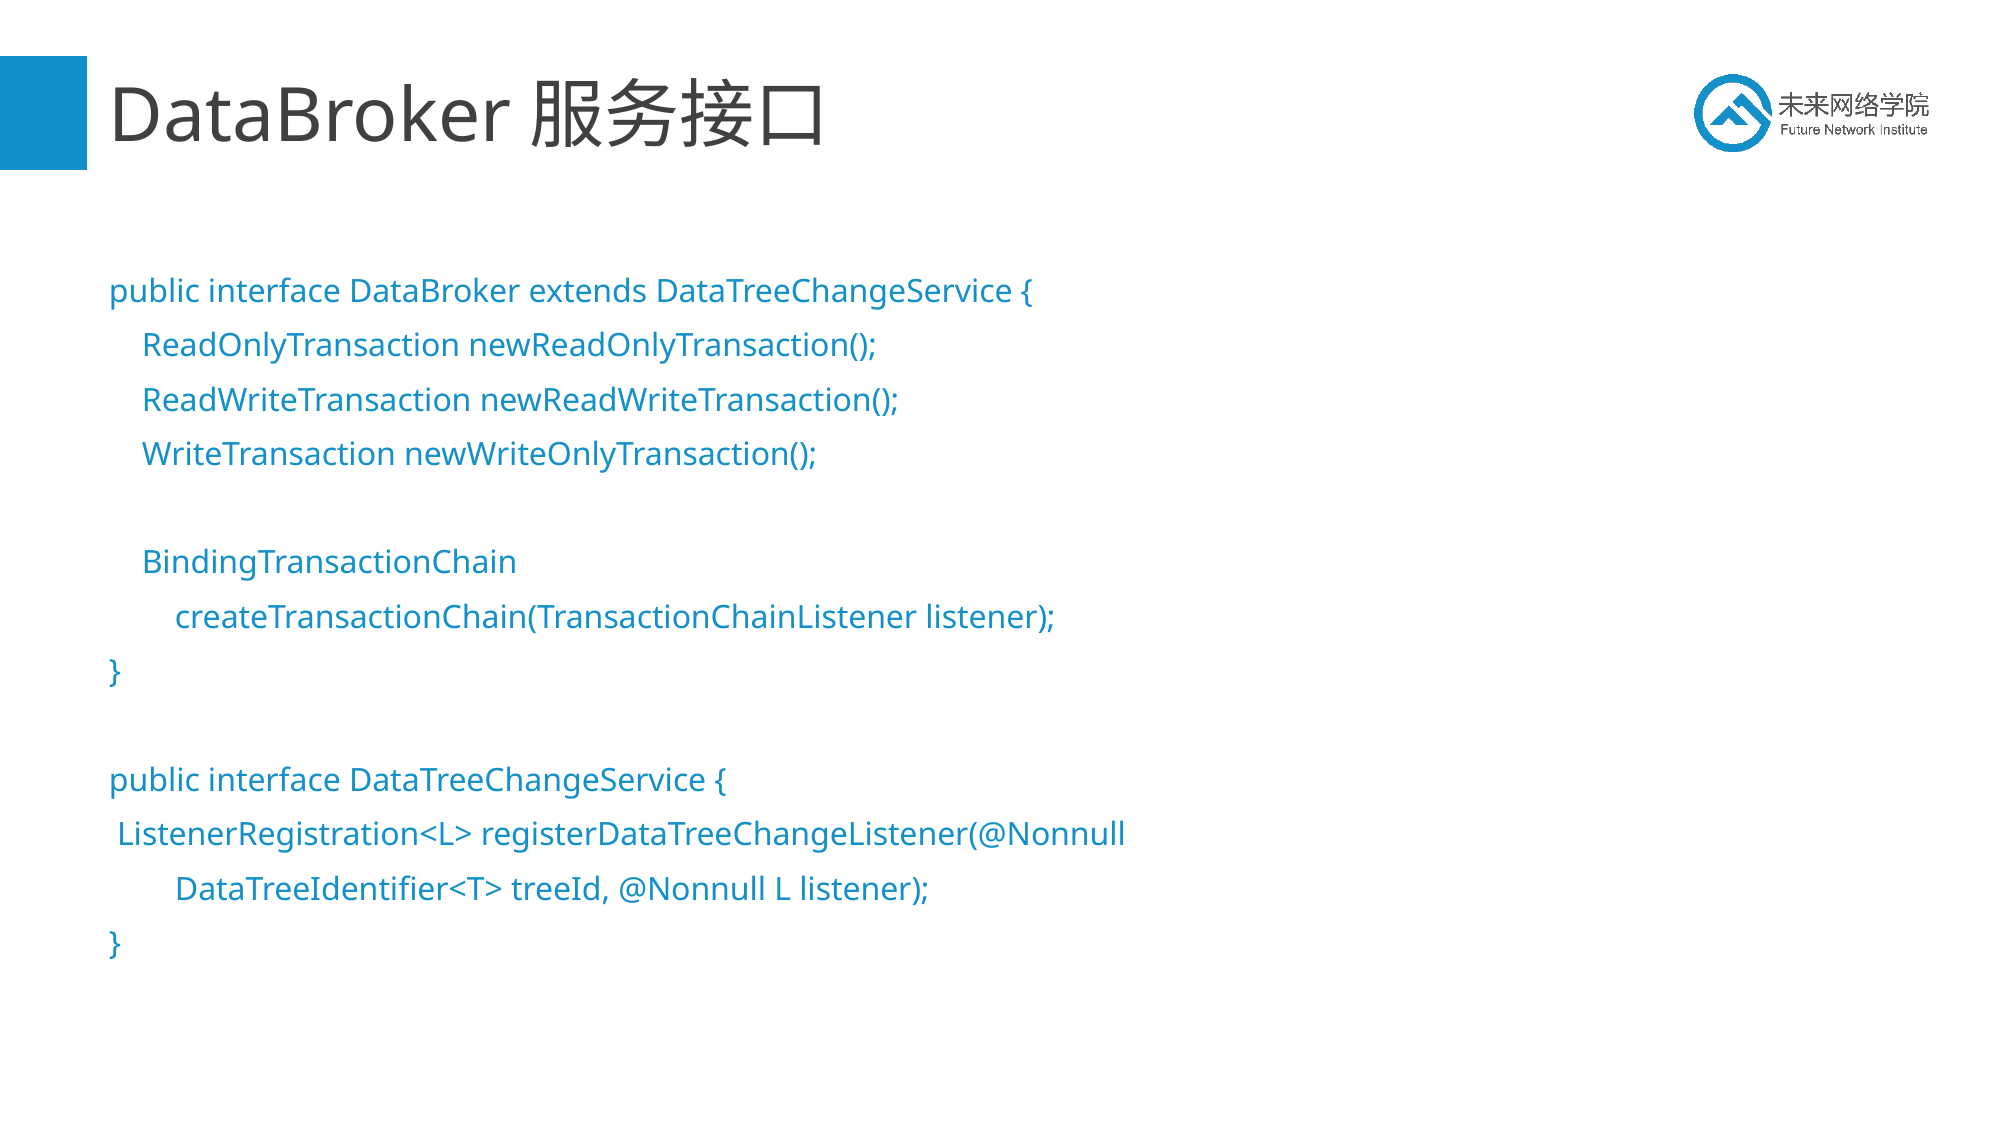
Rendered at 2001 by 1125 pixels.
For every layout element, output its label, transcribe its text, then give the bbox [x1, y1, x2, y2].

picture [1888, 74, 1929, 152]
list public interface DataBroker extends DataTreeChangeService { ReadOnlyTransaction newReadOnlyTransaction(); ReadWriteTransaction newReadWriteTransaction(); WriteTransaction newWriteOnlyTransaction(); BindingTransactionChain createTransactionChain(TransactionChainListener listener); } public interface DataTreeChangeService { ListenerRegistration<L> registerDataTreeChangeListener(@Nonnull DataTreeIdentifier<T> treeId, @Nonnull L listener); } [93, 262, 1888, 977]
title DataBroker服务接口 [93, 61, 1888, 174]
